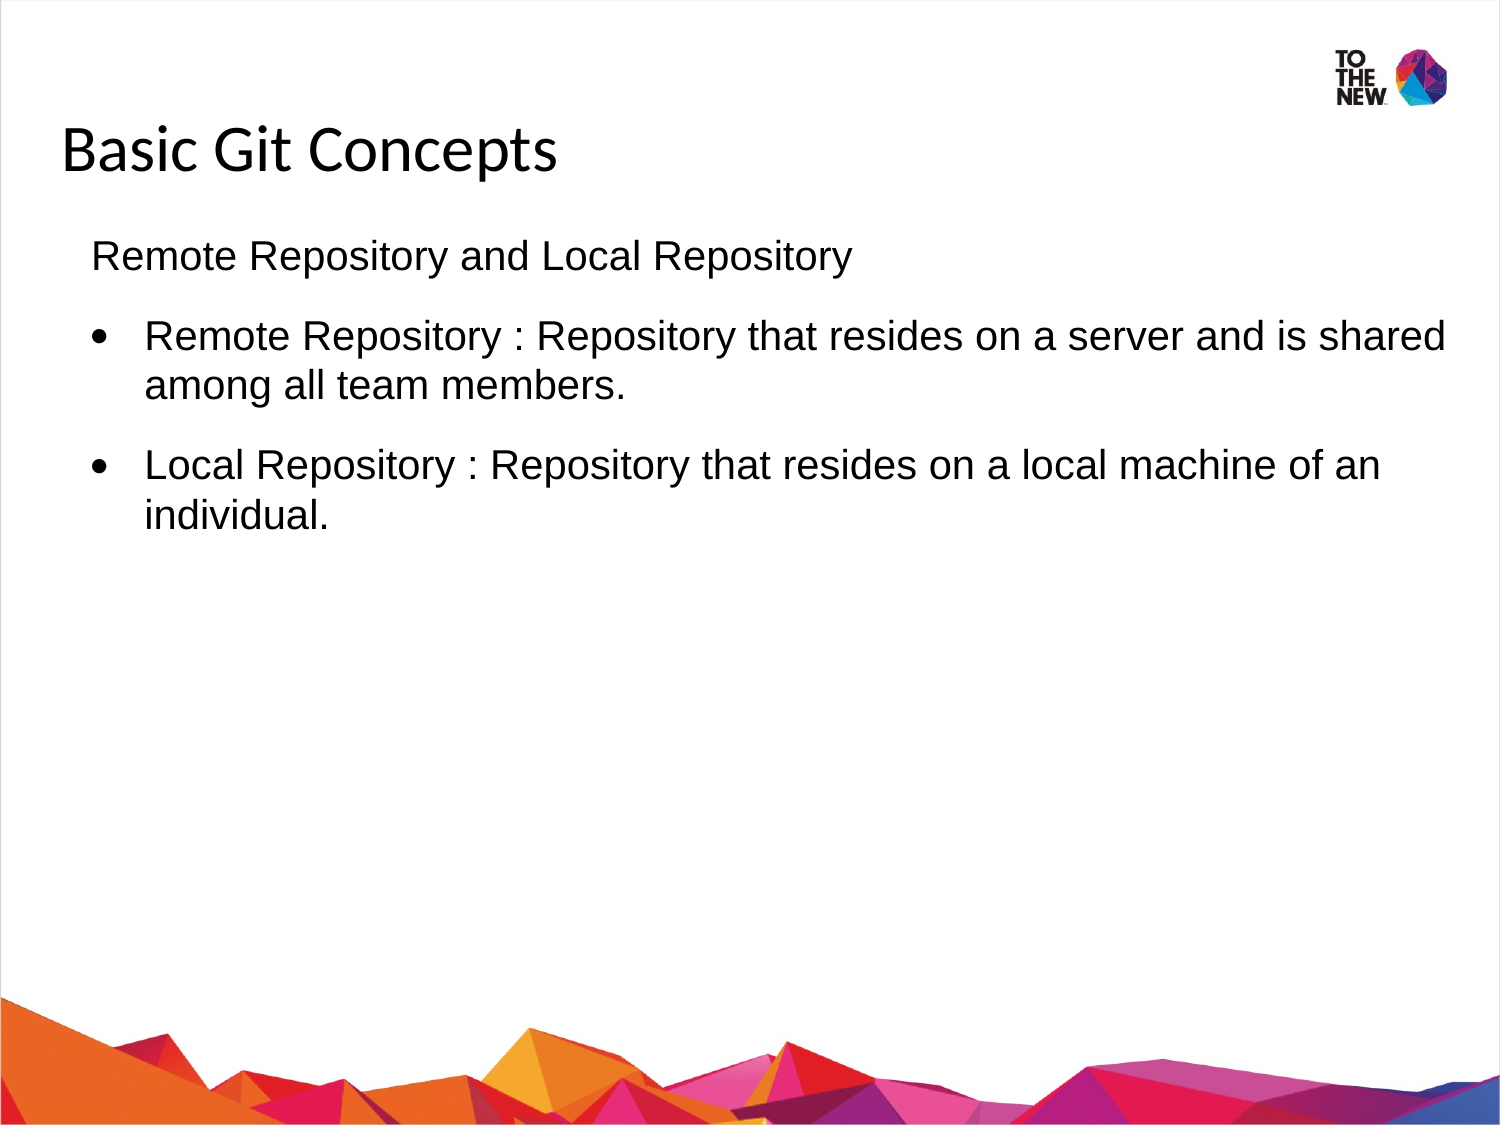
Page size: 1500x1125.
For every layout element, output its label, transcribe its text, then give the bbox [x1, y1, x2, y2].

picture [0, 0, 1500, 1125]
title Basic Git Concepts [46, 95, 1451, 194]
text_box Remote Repository and Local Repository Remote Repository : Repository that resides on a server and is shared among all team members. Local Repository : Repository that resides on a local machine of an individual. [59, 221, 1465, 1016]
